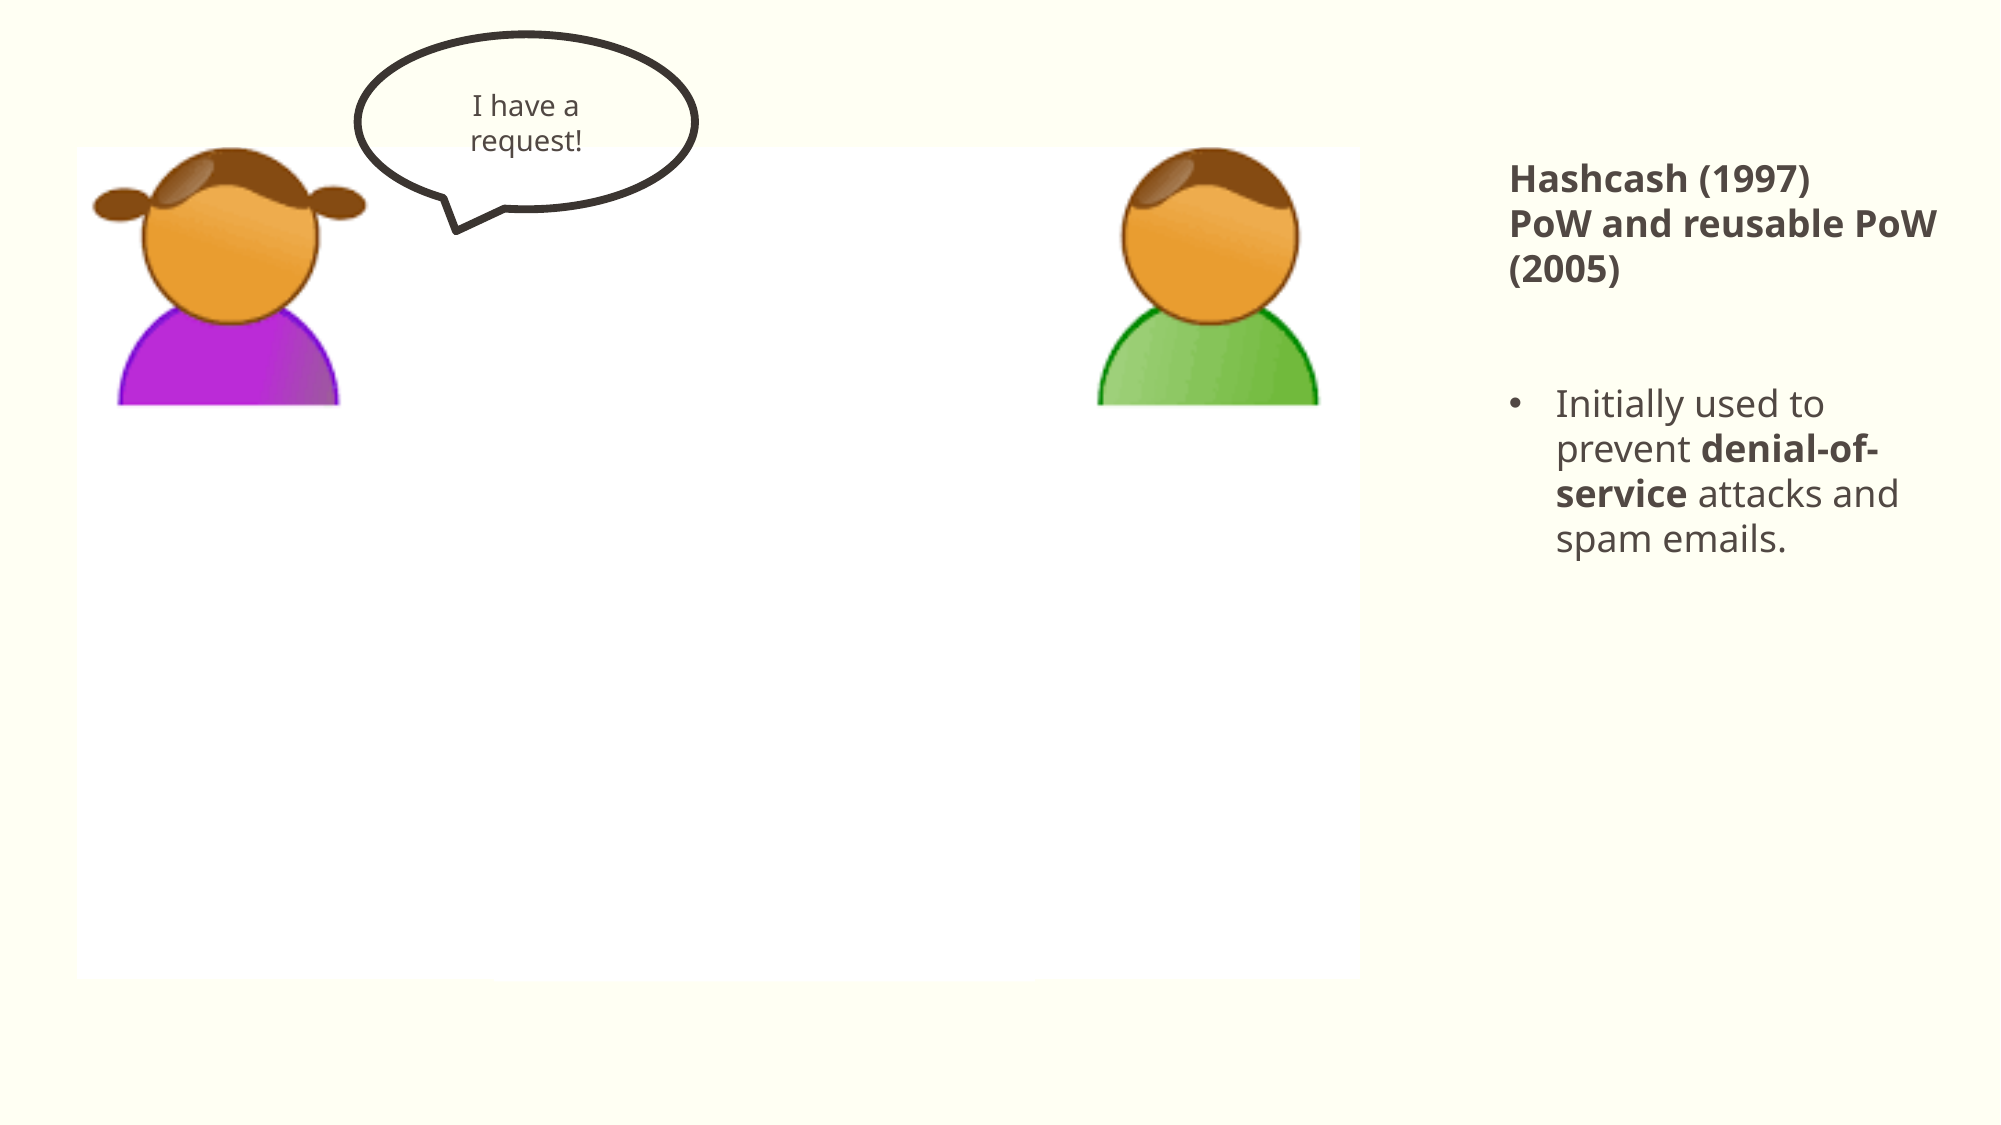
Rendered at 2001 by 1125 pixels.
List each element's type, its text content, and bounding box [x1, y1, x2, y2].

picture [77, 147, 1360, 979]
text_box Hashcash (1997) PoW and reusable PoW (2005) Initially used to prevent denial-of-service attacks and spam emails. [1494, 147, 1985, 703]
text_box I have a request! [353, 30, 699, 145]
